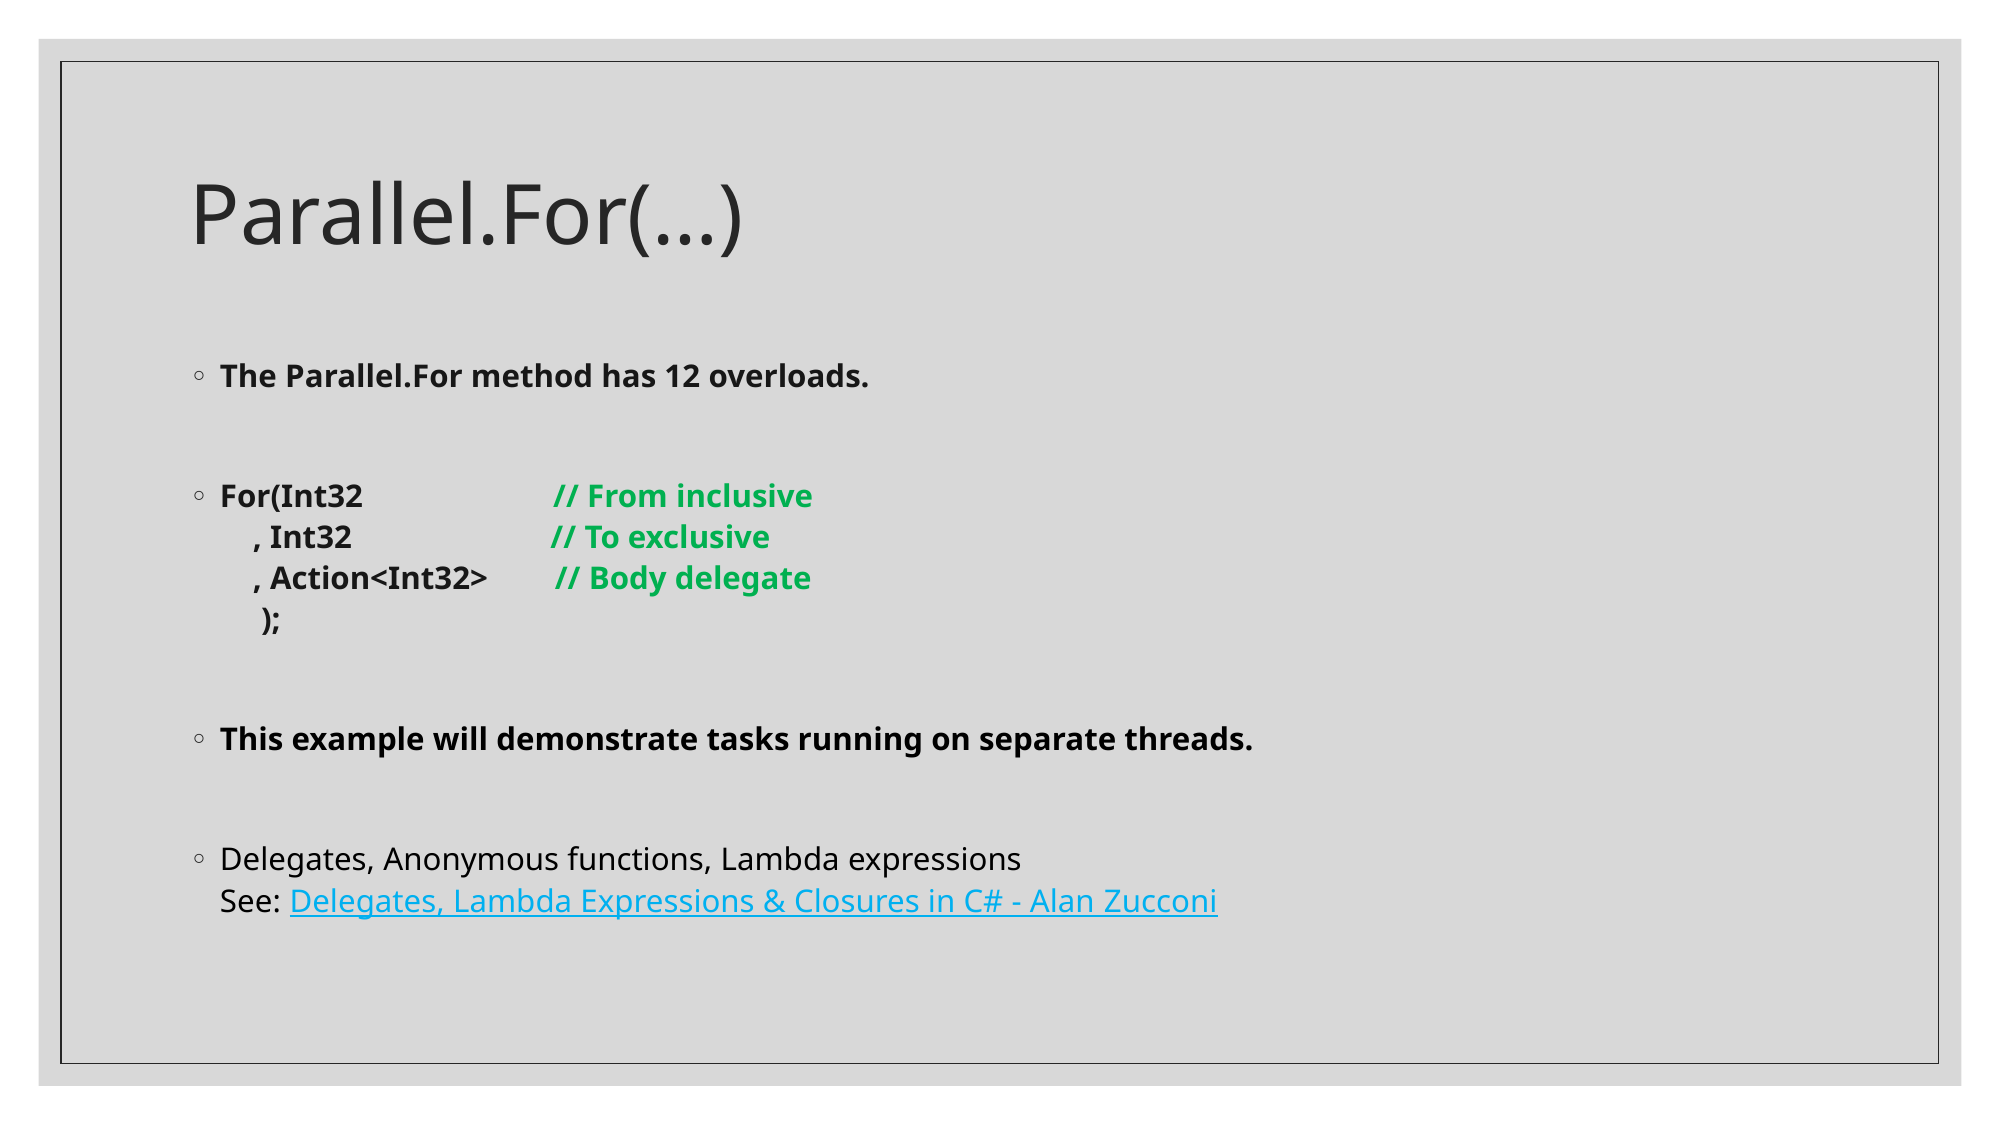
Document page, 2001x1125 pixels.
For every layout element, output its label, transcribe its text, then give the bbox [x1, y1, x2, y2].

title Parallel.For(…) [174, 105, 1825, 331]
list The Parallel.For method has 12 overloads. For(Int32 // From inclusive , Int32 // To exclusive , Action<Int32> // Body delegate ); This example will demonstrate tasks running on separate threads. Delegates, Anonymous functions, Lambda expressions See: Delegates, Lambda Expressions & Closures in C# - Alan Zucconi [174, 345, 1825, 977]
